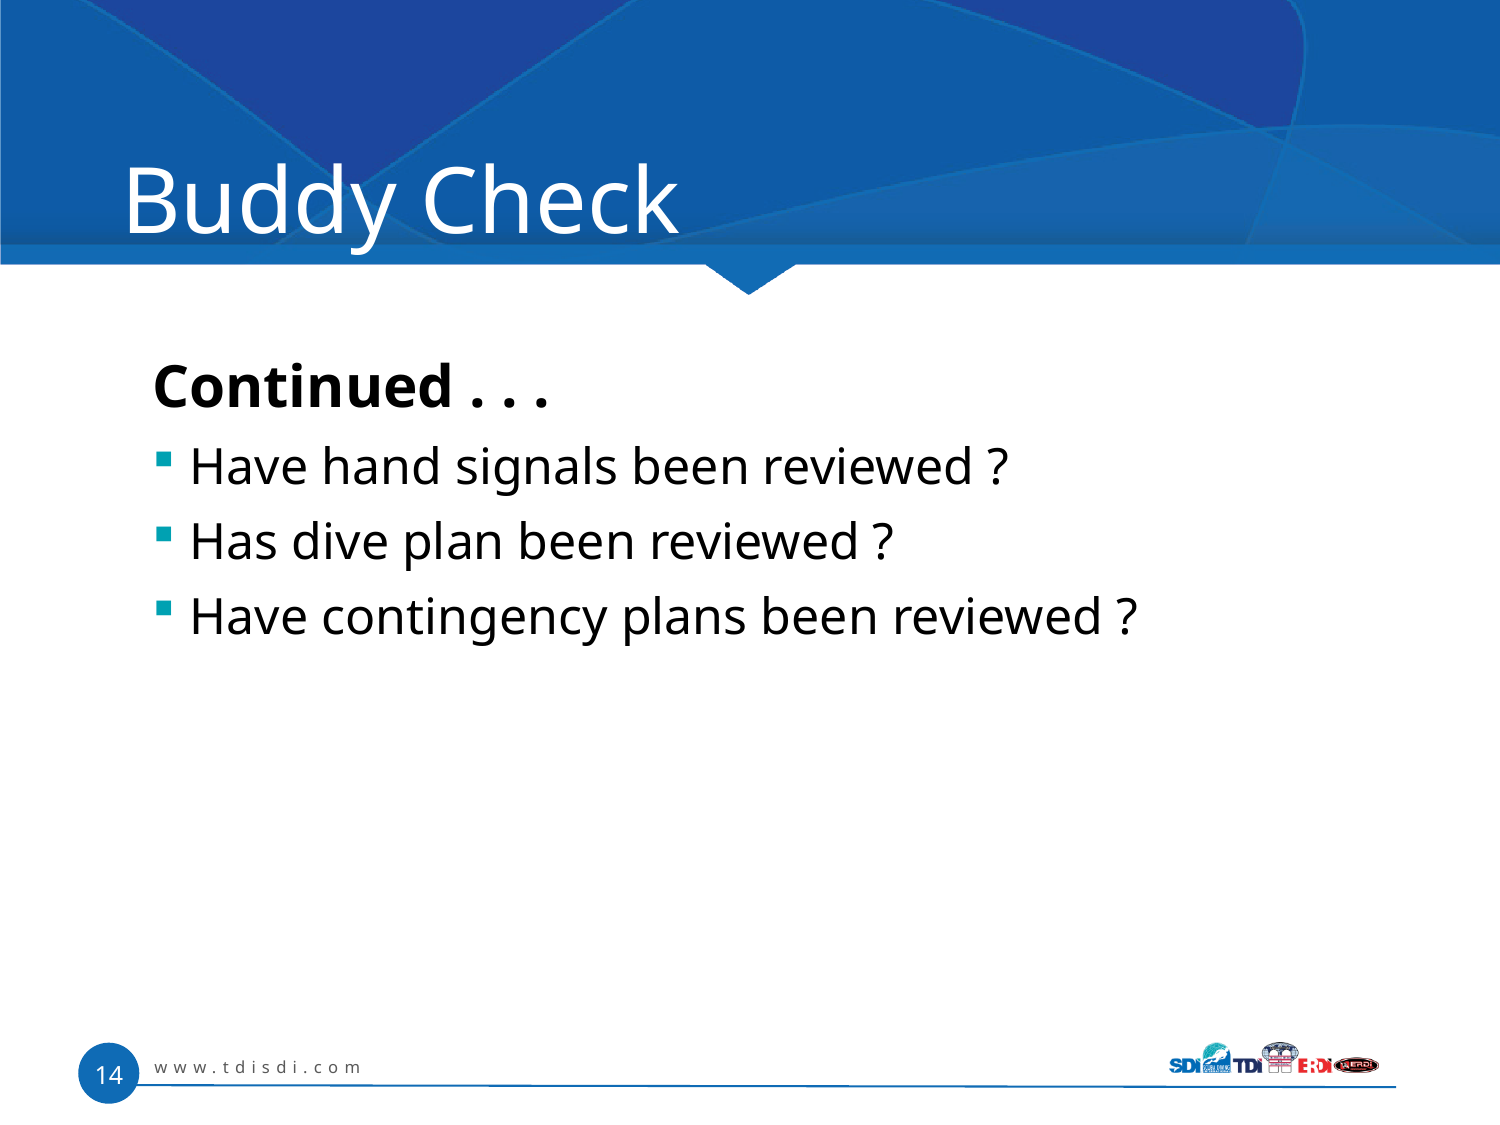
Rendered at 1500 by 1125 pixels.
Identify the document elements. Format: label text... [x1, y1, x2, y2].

picture [0, 0, 1500, 295]
slide_number 14 [78, 1046, 140, 1107]
footer www.tdisdi.com [139, 1038, 646, 1099]
title Buddy Check [106, 95, 1400, 313]
list Continued . . . Have hand signals been reviewed ? Has dive plan been reviewed ? Have contingency plans been reviewed ? [137, 350, 1388, 1093]
